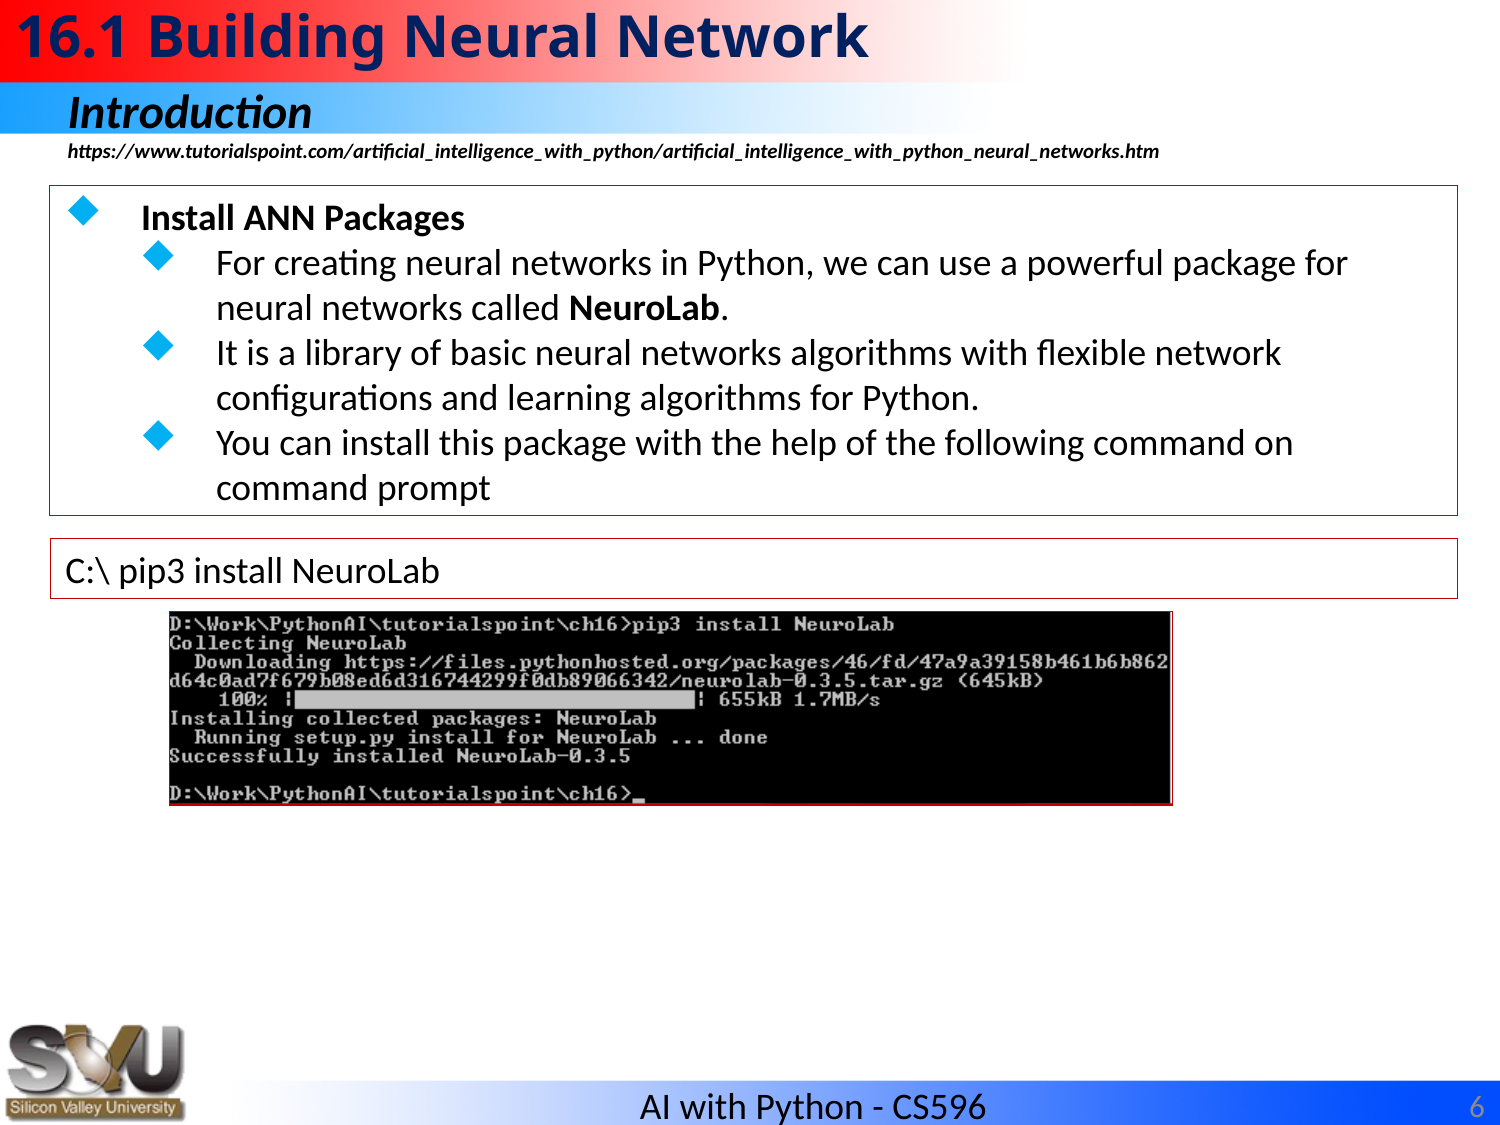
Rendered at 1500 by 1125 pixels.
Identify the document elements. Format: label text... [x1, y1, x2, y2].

text_box C:\ pip3 install NeuroLab [50, 538, 1458, 599]
picture [0, 78, 1500, 1125]
text_box AI with Python - CS596 [462, 1075, 1165, 1125]
text_box Install ANN Packages For creating neural networks in Python, we can use a powerful package for neural networks called NeuroLab. It is a library of basic neural networks algorithms with flexible network configurations and learning algorithms for Python. You can install this package with the help of the following command on command prompt [49, 185, 1458, 516]
slide_number 6 [1162, 1074, 1500, 1125]
text_box Introduction https://www.tutorialspoint.com/artificial_intelligence_with_python/artificial_intelligence_with_python_neural_networks.htm [52, 73, 1442, 171]
title 16.1 Building Neural Network [0, 0, 1500, 78]
